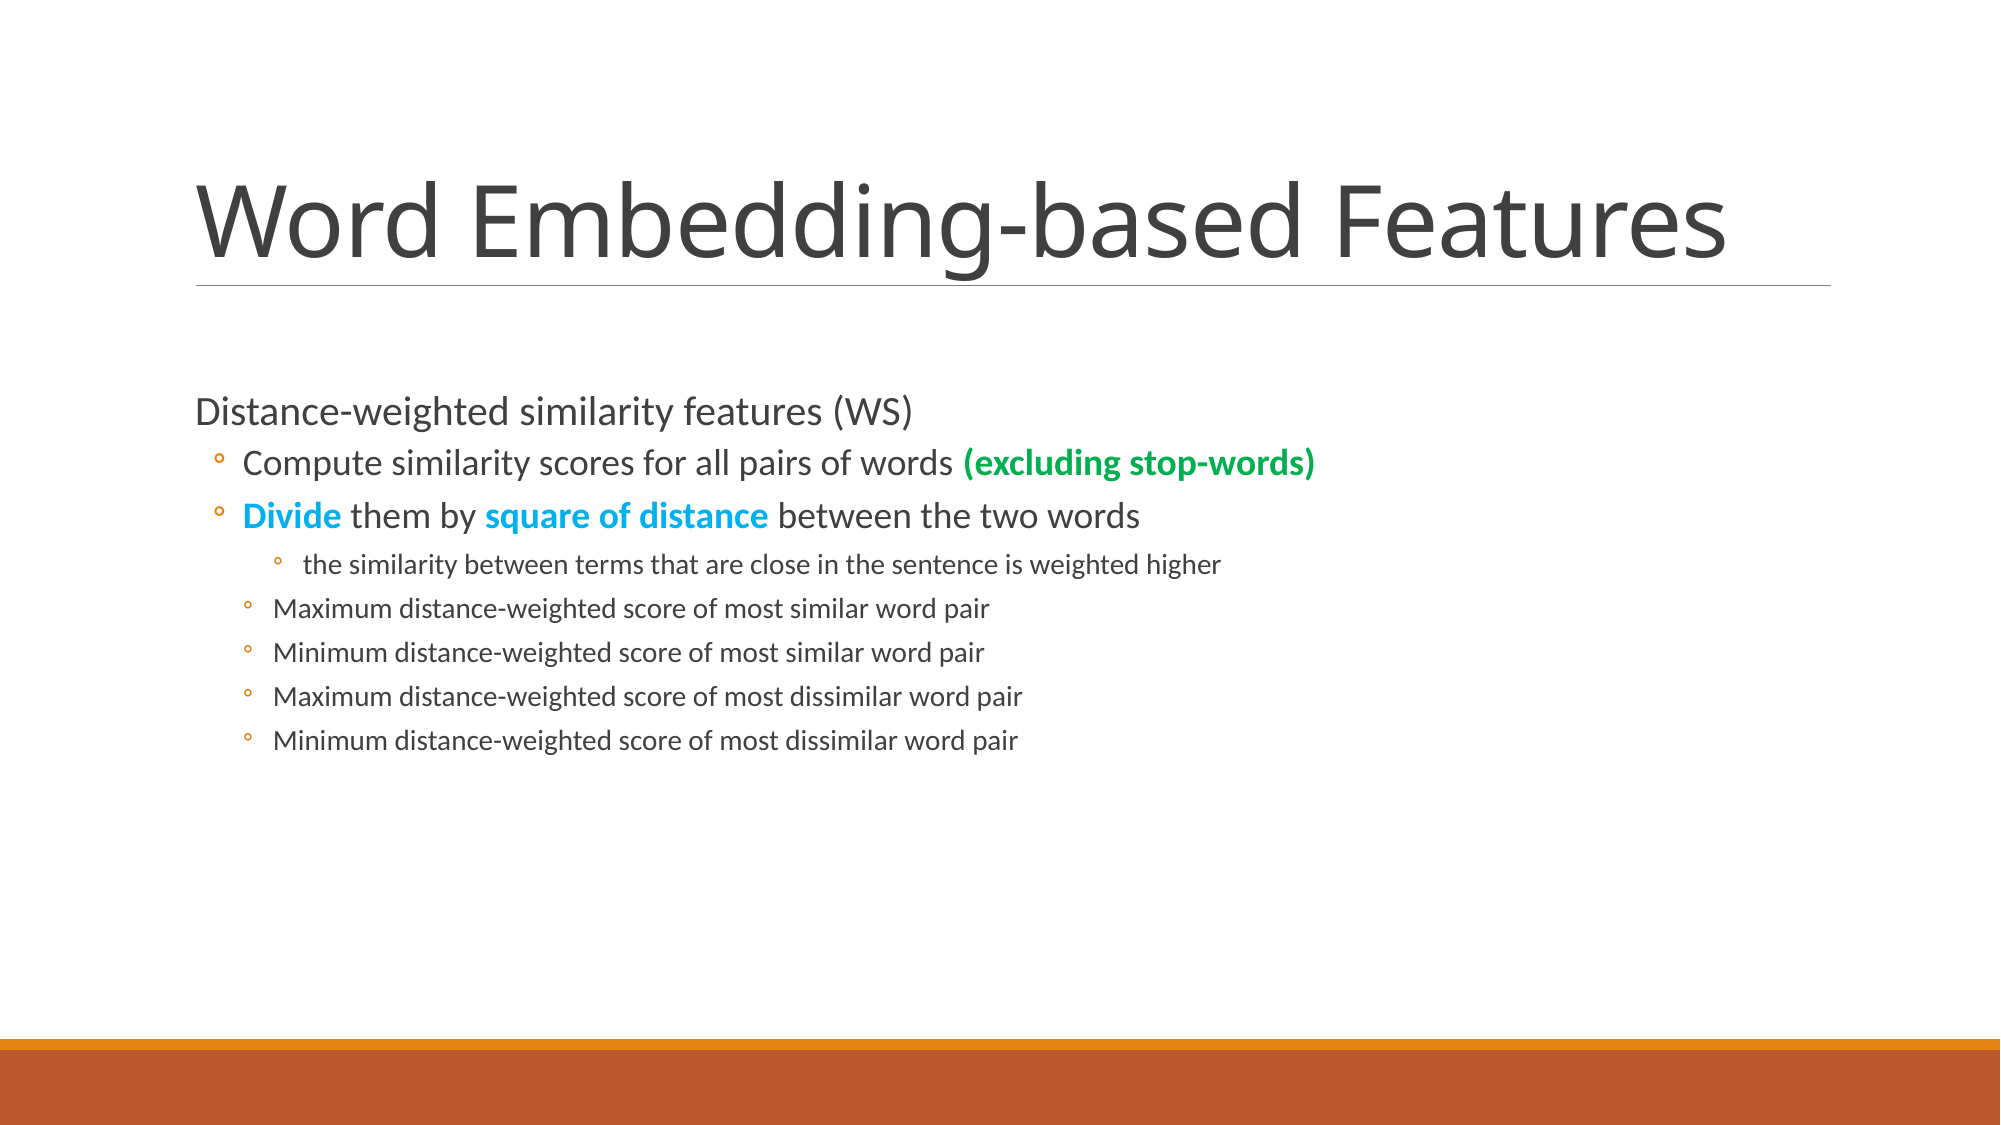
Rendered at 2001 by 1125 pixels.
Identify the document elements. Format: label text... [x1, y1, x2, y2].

list Distance-weighted similarity features (WS) Compute similarity scores for all pairs of words (excluding stop-words) Divide them by square of distance between the two words the similarity between terms that are close in the sentence is weighted higher Maximum distance-weighted score of most similar word pair Minimum distance-weighted score of most similar word pair Maximum distance-weighted score of most dissimilar word pair Minimum distance-weighted score of most dissimilar word pair [180, 302, 1830, 963]
title Word Embedding-based Features [180, 47, 1830, 285]
